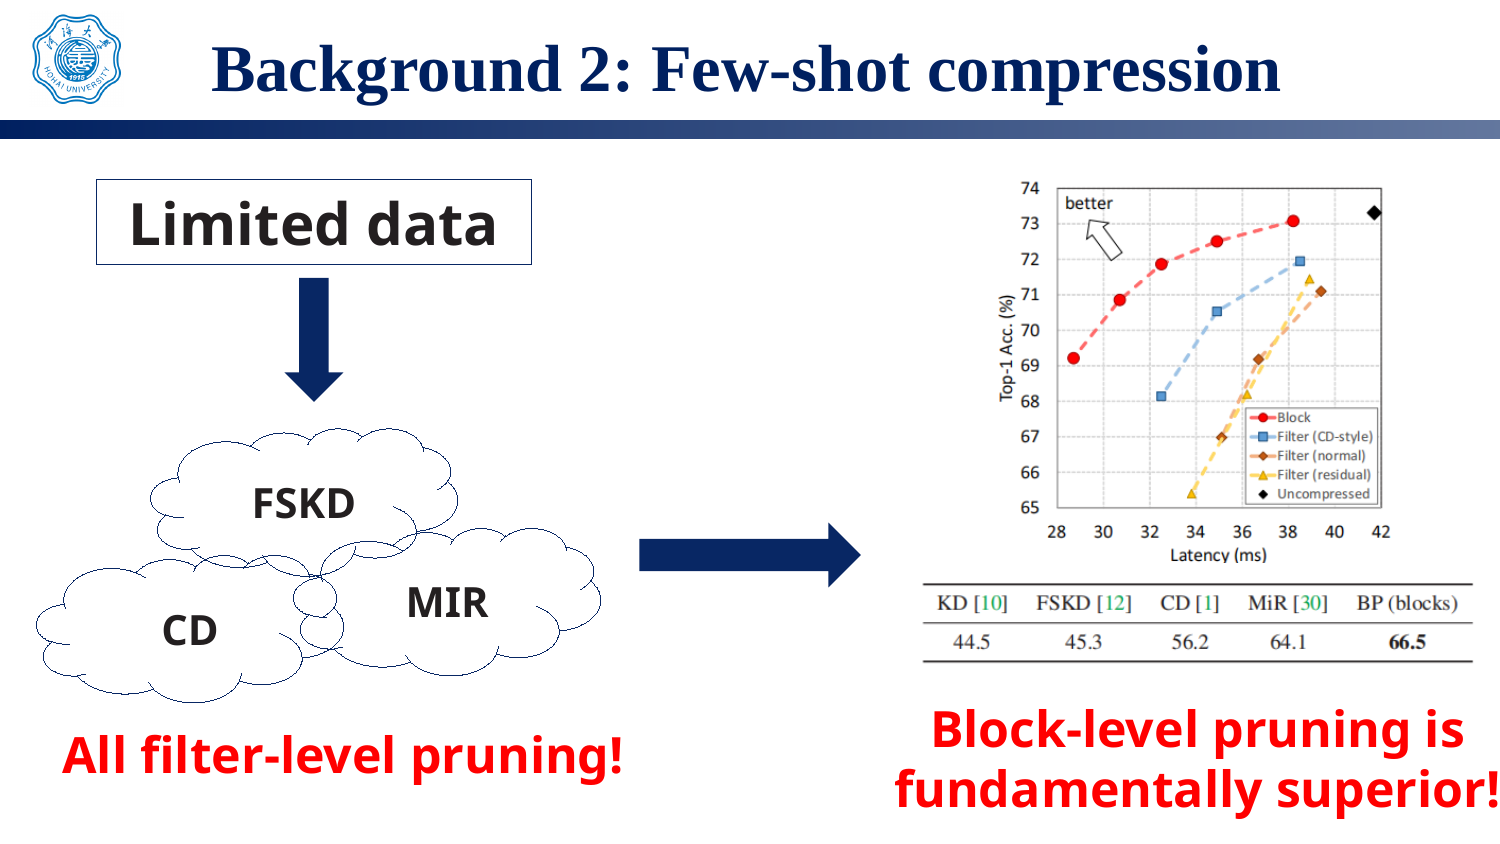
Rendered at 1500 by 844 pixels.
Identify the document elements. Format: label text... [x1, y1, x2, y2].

text_box [36, 610, 45, 639]
text_box CD [45, 595, 335, 661]
text_box [150, 483, 159, 513]
text_box [639, 522, 861, 588]
text_box [178, 428, 451, 479]
text_box [449, 482, 458, 519]
text_box Limited data [96, 179, 532, 265]
picture [29, 11, 124, 17]
text_box FSKD [159, 469, 449, 535]
title Background 2: Few-shot compression [11, 17, 1483, 112]
picture [897, 156, 1492, 678]
text_box [592, 581, 601, 618]
text_box [64, 559, 302, 595]
text_box [157, 522, 407, 577]
text_box MIR [302, 568, 592, 634]
text_box [43, 649, 303, 703]
text_box All filter-level pruning! [0, 716, 719, 792]
text_box [300, 622, 560, 676]
text_box [293, 583, 302, 612]
text_box [321, 528, 594, 579]
text_box Block-level pruning is fundamentally superior! [814, 689, 1500, 825]
text_box [284, 277, 344, 402]
